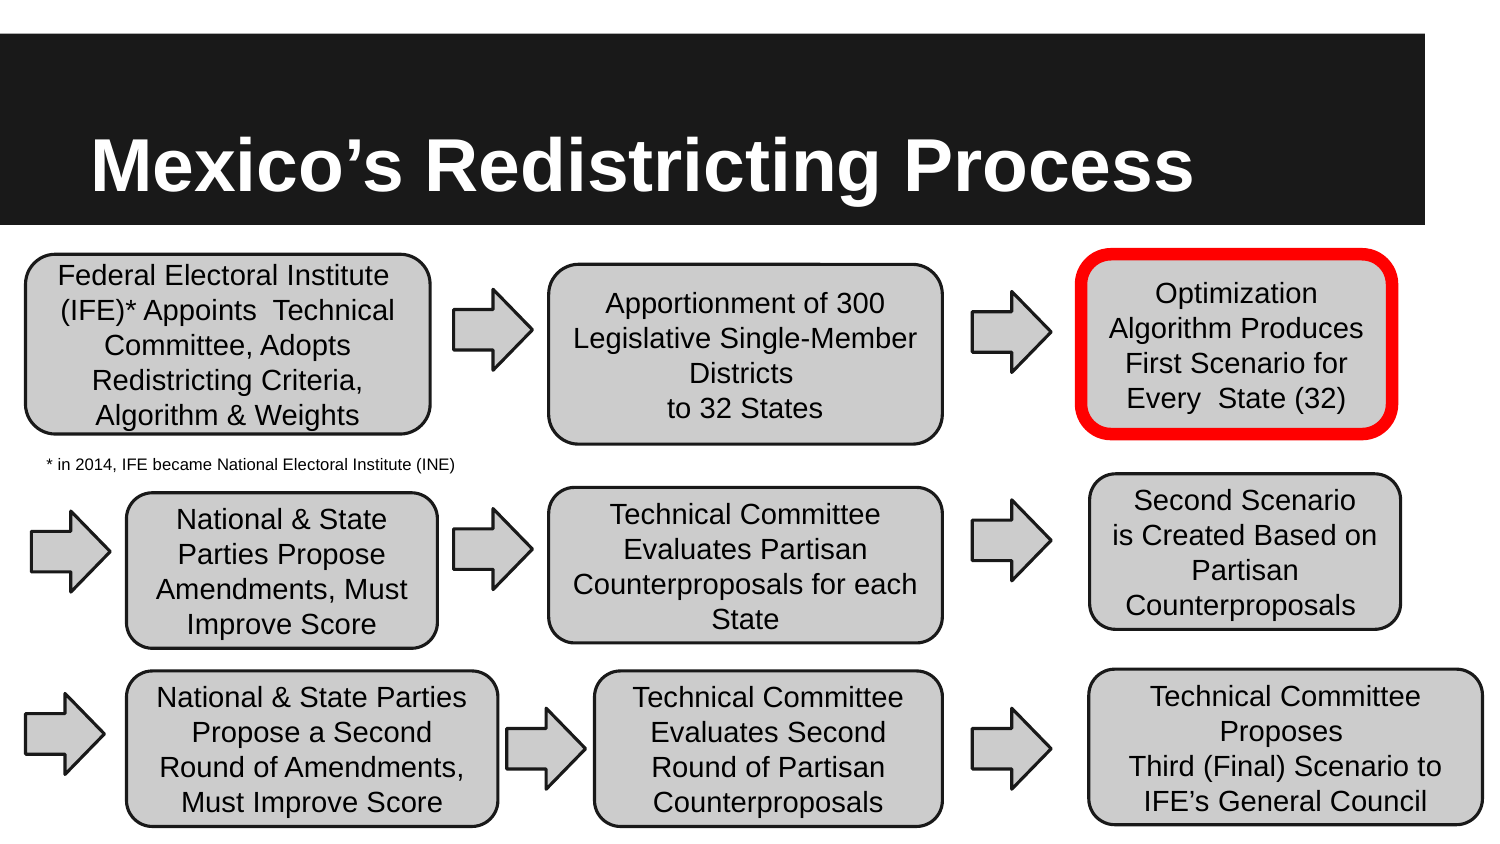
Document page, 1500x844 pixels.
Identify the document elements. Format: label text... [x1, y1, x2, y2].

text_box Apportionment of 300 Legislative Single-Member Districts to 32 States [548, 264, 943, 445]
text_box [25, 693, 105, 775]
text_box National & State Parties Propose a Second Round of Amendments, Must Improve Score [126, 670, 498, 827]
text_box National & State Parties Propose Amendments, Must Improve Score [126, 492, 438, 649]
text_box Optimization Algorithm Produces First Scenario for Every State (32) [1081, 254, 1393, 435]
text_box [506, 708, 586, 790]
text_box * in 2014, IFE became National Electoral Institute (INE) [31, 438, 495, 489]
text_box Technical Committee Evaluates Partisan Counterproposals for each State [548, 487, 943, 643]
text_box Federal Electoral Institute (IFE)* Appoints Technical Committee, Adopts Redistricting Criteria, Algorithm & Weights [25, 254, 431, 435]
text_box [972, 499, 1052, 581]
title Mexico’s Redistricting Process [75, 33, 1425, 221]
text_box Technical Committee Proposes Third (Final) Scenario to IFE’s General Council [1088, 669, 1483, 825]
text_box Technical Committee Evaluates Second Round of Partisan Counterproposals [594, 670, 943, 827]
text_box [31, 511, 111, 593]
text_box [972, 708, 1052, 790]
text_box [453, 289, 533, 371]
text_box [972, 291, 1052, 373]
text_box Second Scenario is Created Based on Partisan Counterproposals [1089, 473, 1401, 630]
text_box [453, 508, 533, 590]
